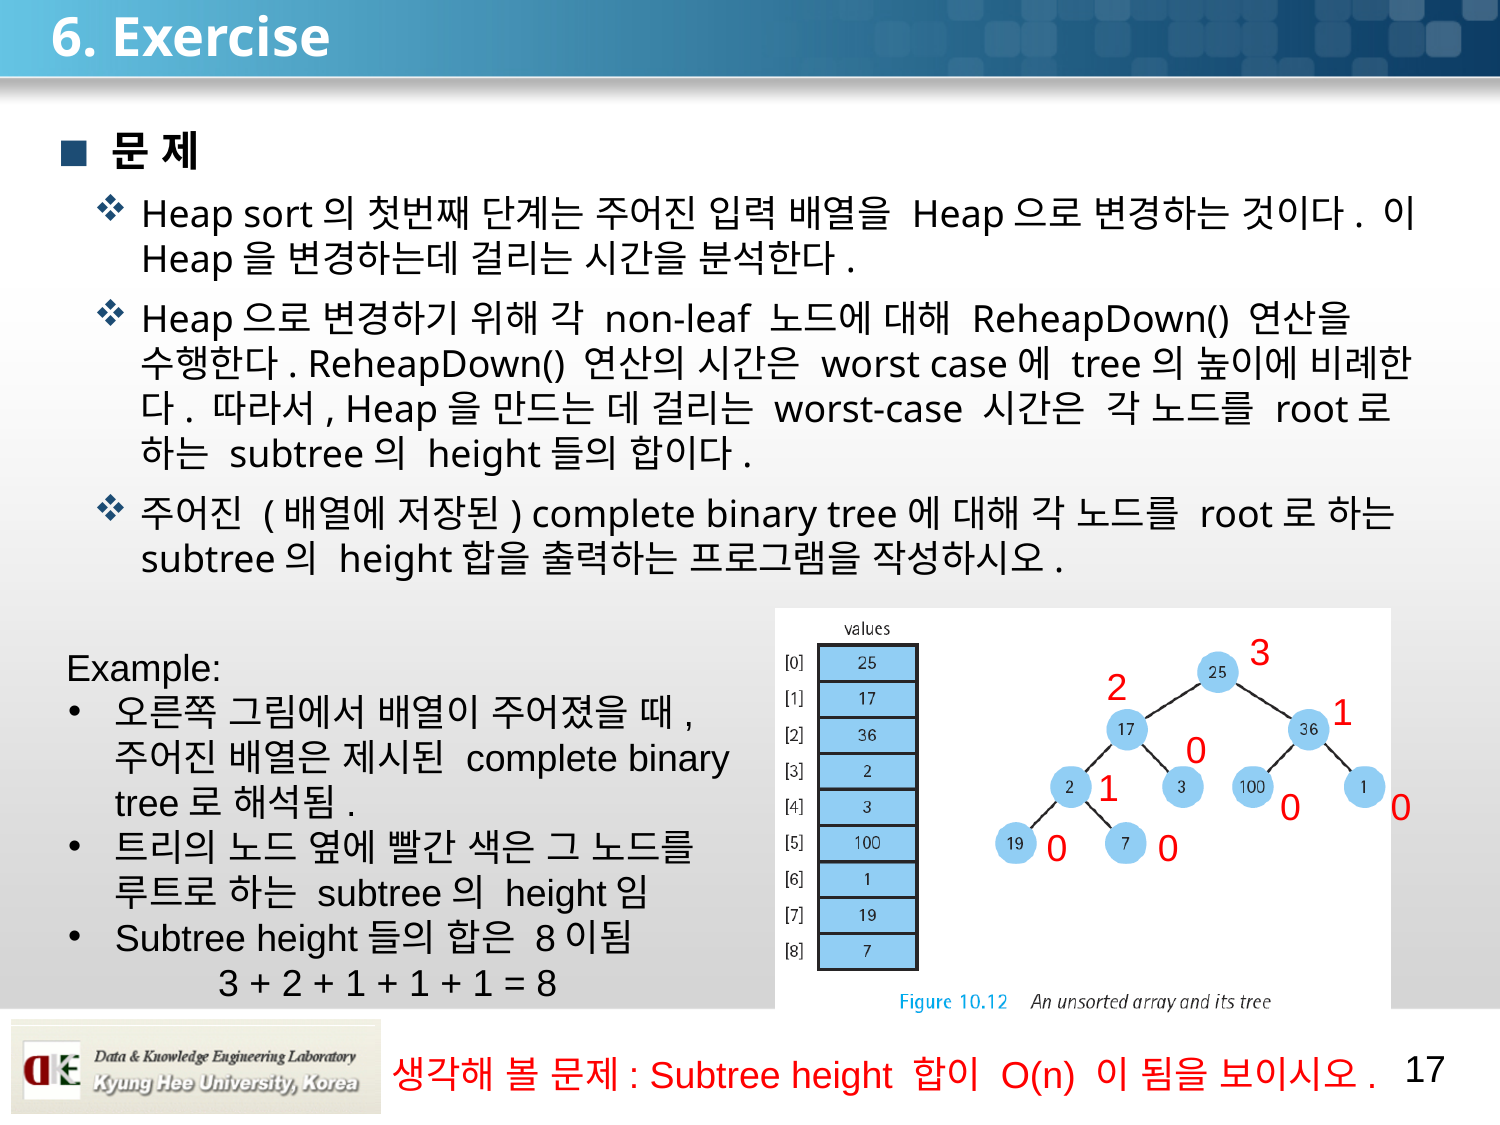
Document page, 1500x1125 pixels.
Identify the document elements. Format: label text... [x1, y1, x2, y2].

text_box 생각해 볼 문제: Subtree height 합이 O(n) 이 됨을 보이시오. [376, 1043, 1393, 1104]
text_box Example: 오른쪽 그림에서 배열이 주어졌을 때, 주어진 배열은 제시된 complete binary tree로 해석됨. 트리의 노드 옆에 빨간 색은 그 노드를 루트로 하는 subtree의 height임 Subtree height들의 합은 8이됨 3 + 2 + 1 + 1 + 1 = 8 [9, 636, 760, 1011]
title 6. Exercise [51, 0, 1500, 99]
picture [0, 0, 1500, 1125]
text_box 0 [1396, 775, 1427, 836]
list 문 제 Heap sort의 첫번째 단계는 주어진 입력 배열을 Heap으로 변경하는 것이다. 이 Heap을 변경하는데 걸리는 시간을 분석한다. Heap으로 변경하기 위해 각 non-leaf 노드에 대해 ReheapDown() 연산을 수행한다. ReheapDown() 연산의 시간은 worst case에 tree의 높이에 비례한다. 따라서, Heap을 만드는 데 걸리는 worst-case 시간은 각 노드를 root로 하는 subtree의 height들의 합이다. 주어진 (배열에 저장된) complete binary tree에 대해 각 노드를 root로 하는 subtree의 height합을 출력하는 프로그램을 작성하시오. [52, 117, 1451, 997]
